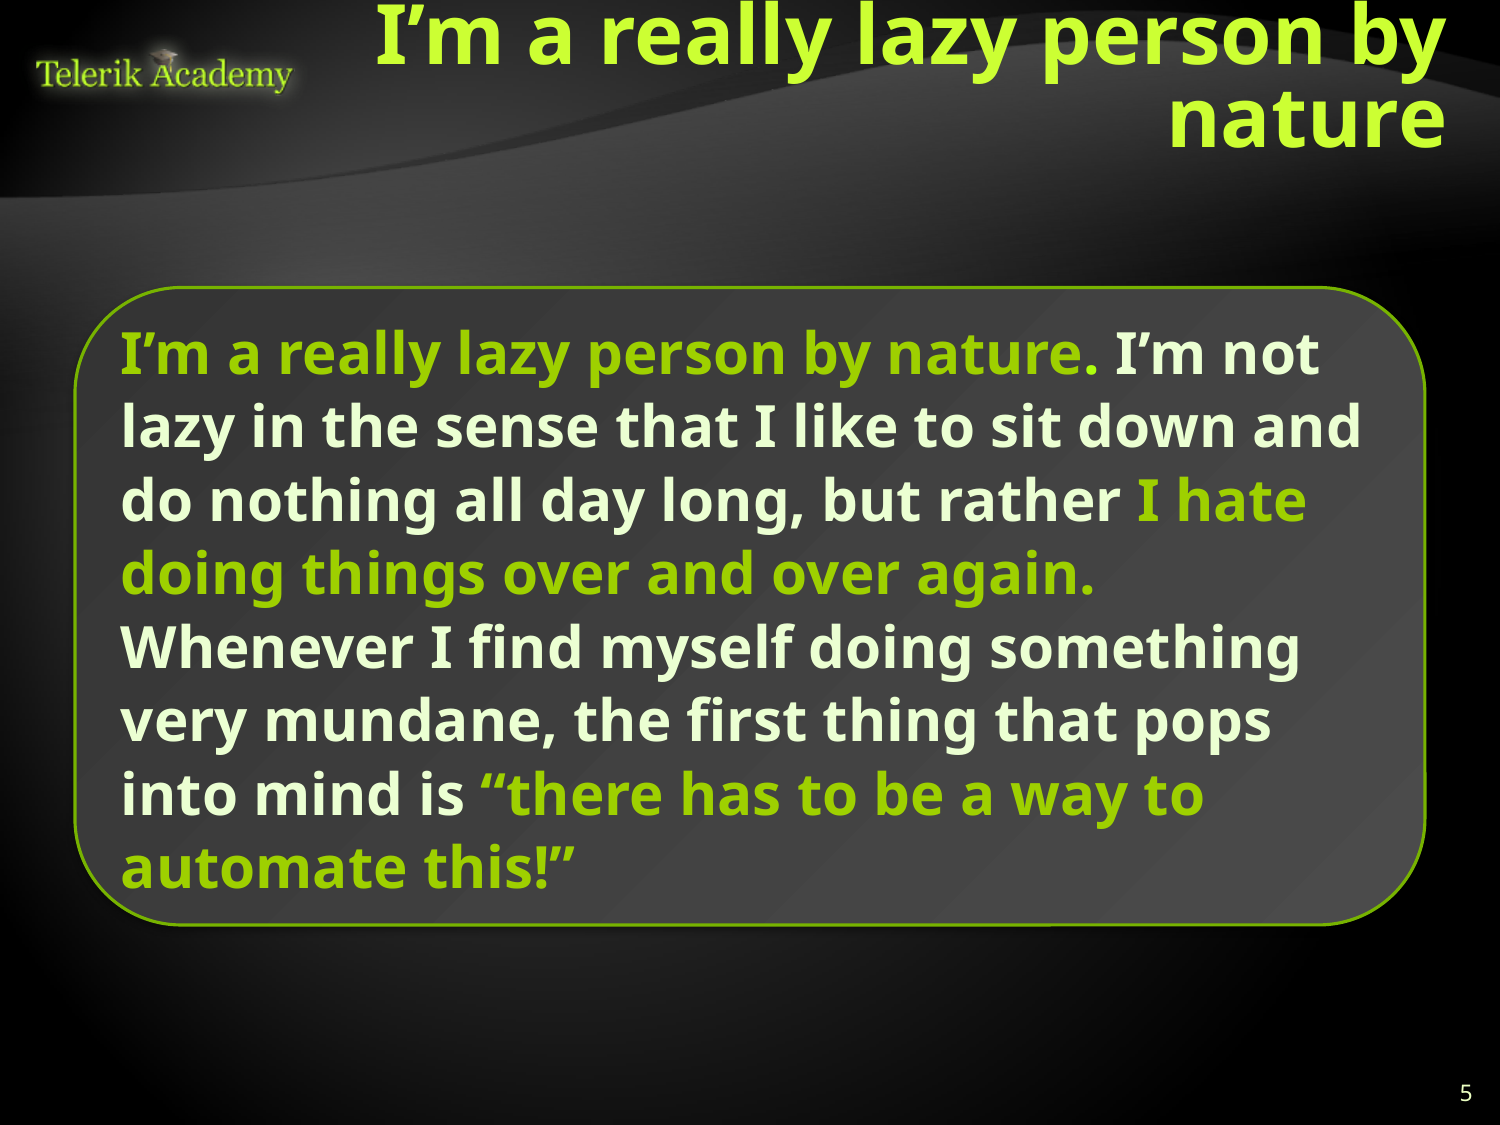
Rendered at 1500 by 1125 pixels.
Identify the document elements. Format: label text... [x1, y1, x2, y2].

title I’m a really lazy person by nature [300, 12, 1463, 150]
picture [0, 0, 1500, 1125]
text_box I’m a really lazy person by nature. I’m not lazy in the sense that I like to sit down and do nothing all day long, but rather I hate doing things over and over again. Whenever I find myself doing something very mundane, the first thing that pops into mind is “there has to be a way to automate this!” [74, 286, 1426, 926]
slide_number 5 [1412, 1074, 1488, 1113]
